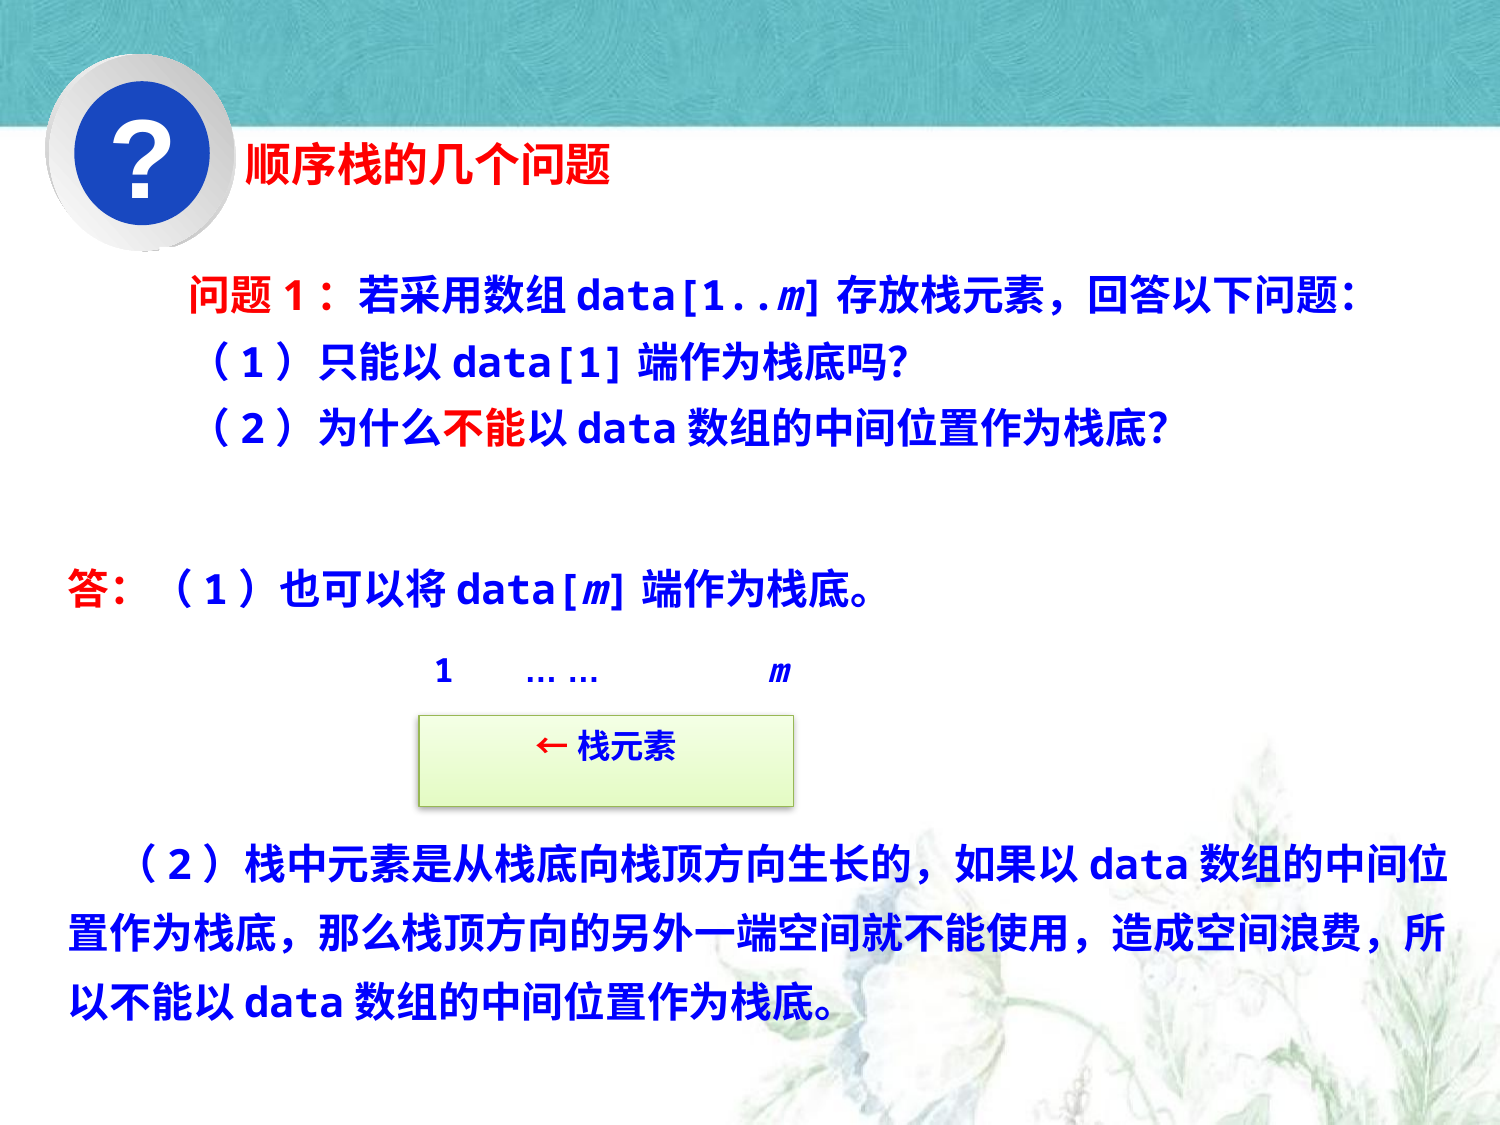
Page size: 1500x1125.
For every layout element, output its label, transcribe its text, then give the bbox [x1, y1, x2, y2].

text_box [418, 641, 805, 807]
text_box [46, 52, 235, 253]
text_box 答：（1）也可以将data[m]端作为栈底。 （2）栈中元素是从栈底向栈顶方向生长的，如果以data数组的中间位置作为栈底，那么栈顶方向的另外一端空间就不能使用，造成空间浪费，所以不能以data数组的中间位置作为栈底。 [53, 536, 1471, 1033]
text_box 问题1：若采用数组data[1..m]存放栈元素，回答以下问题： （1）只能以data[1]端作为栈底吗？ （2）为什么不能以data数组的中间位置作为栈底？ [157, 245, 1444, 472]
text_box 顺序栈的几个问题 [238, 120, 735, 198]
picture [0, 0, 1500, 1125]
